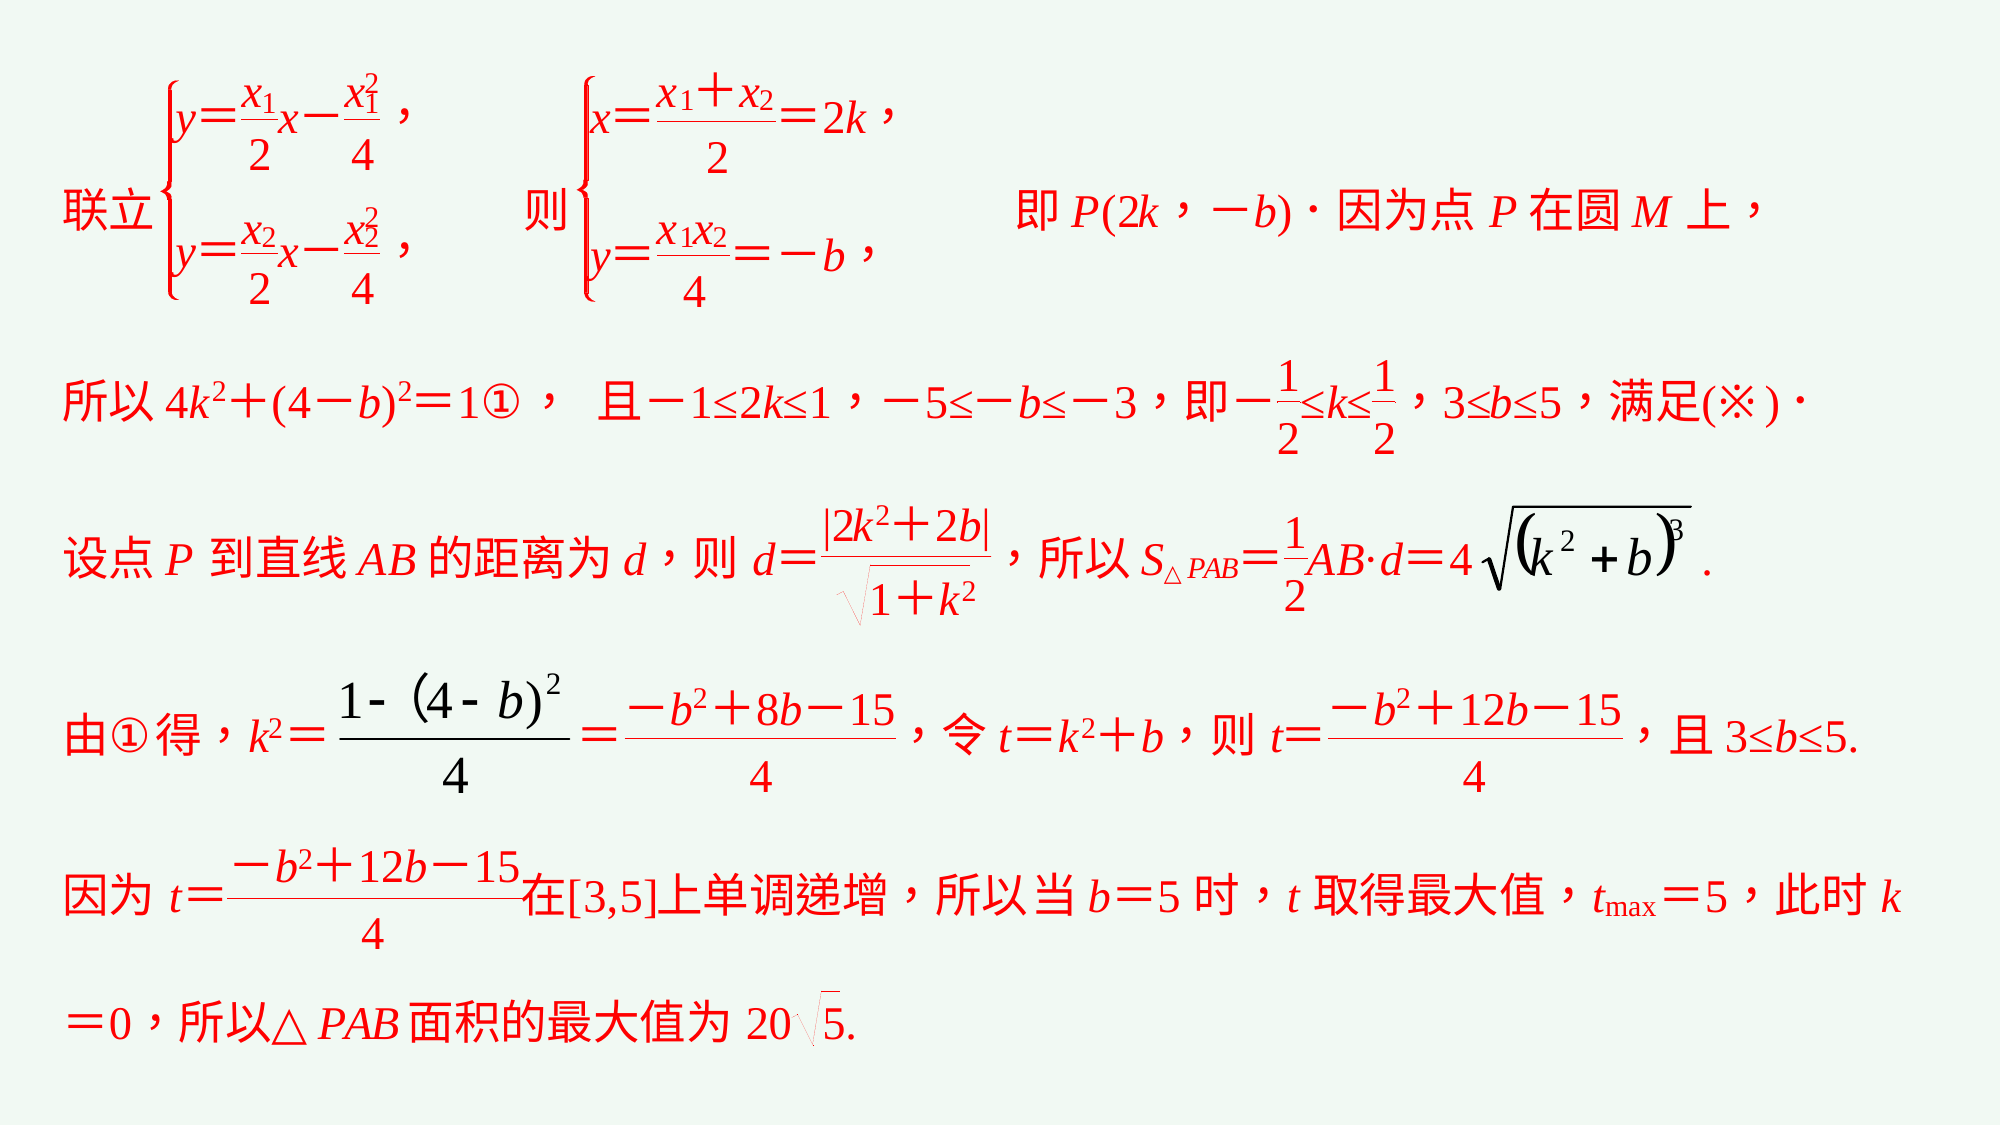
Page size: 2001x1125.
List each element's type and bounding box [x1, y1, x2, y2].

text_box [62, 60, 1901, 1125]
